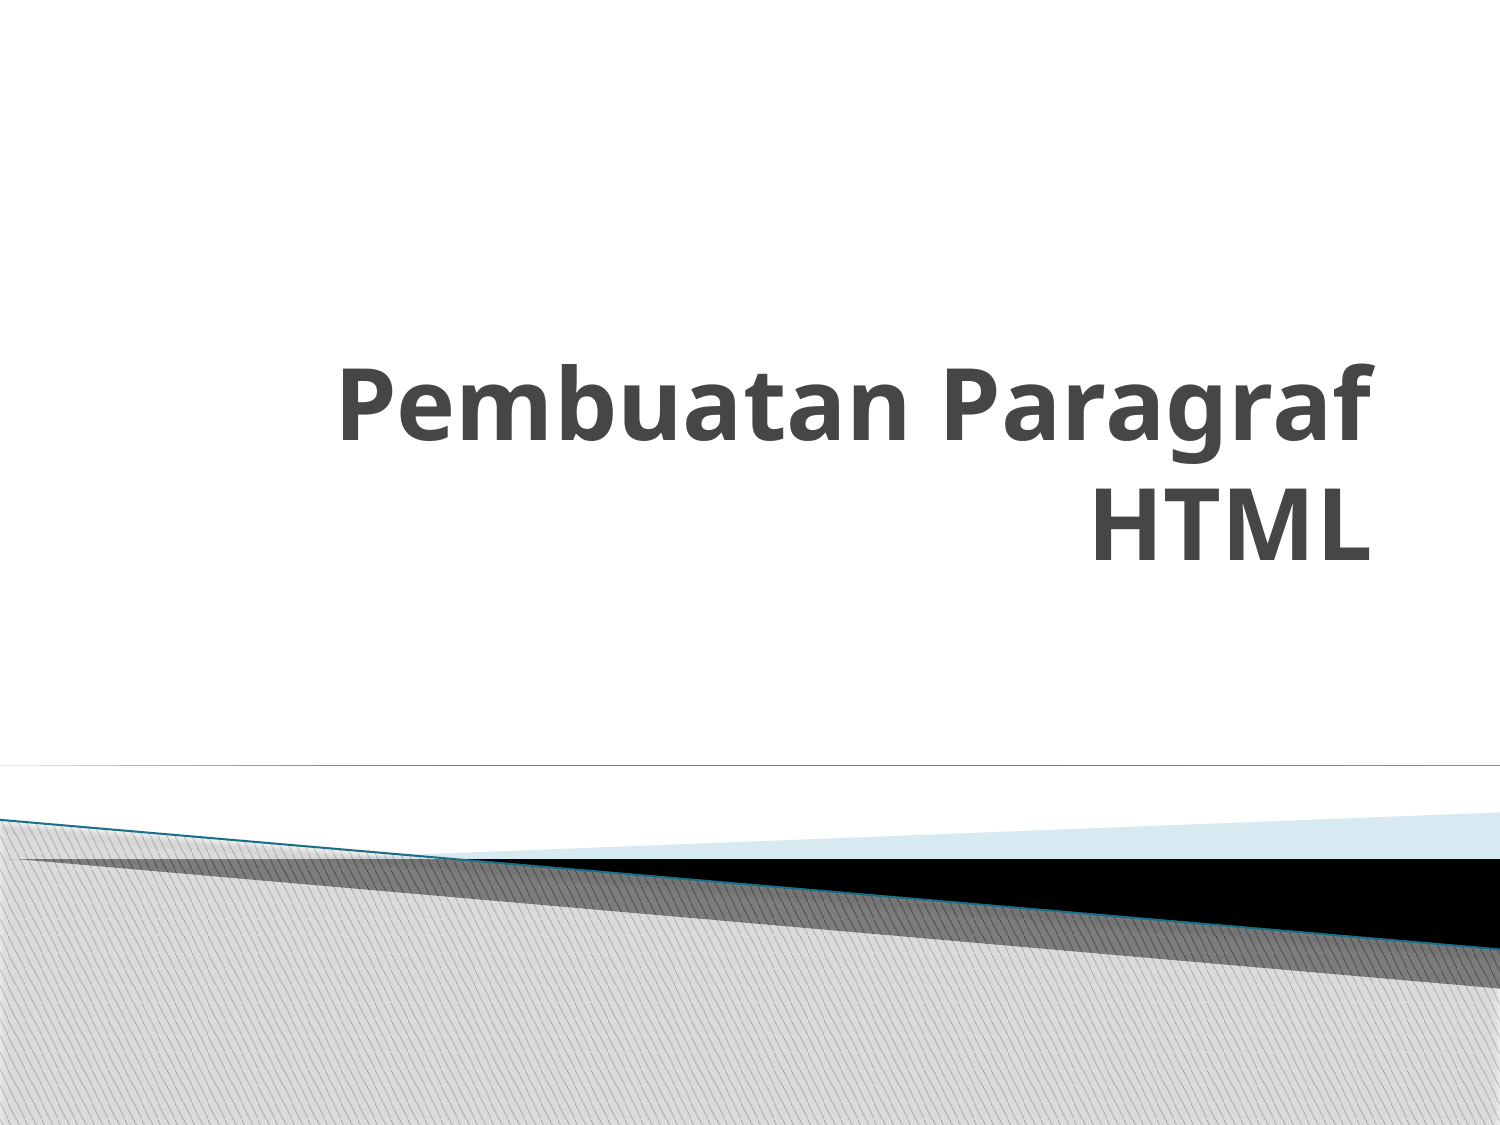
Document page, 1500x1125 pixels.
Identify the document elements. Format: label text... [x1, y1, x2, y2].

picture [5, 859, 1500, 989]
title Pembuatan Paragraf HTML [112, 287, 1388, 588]
